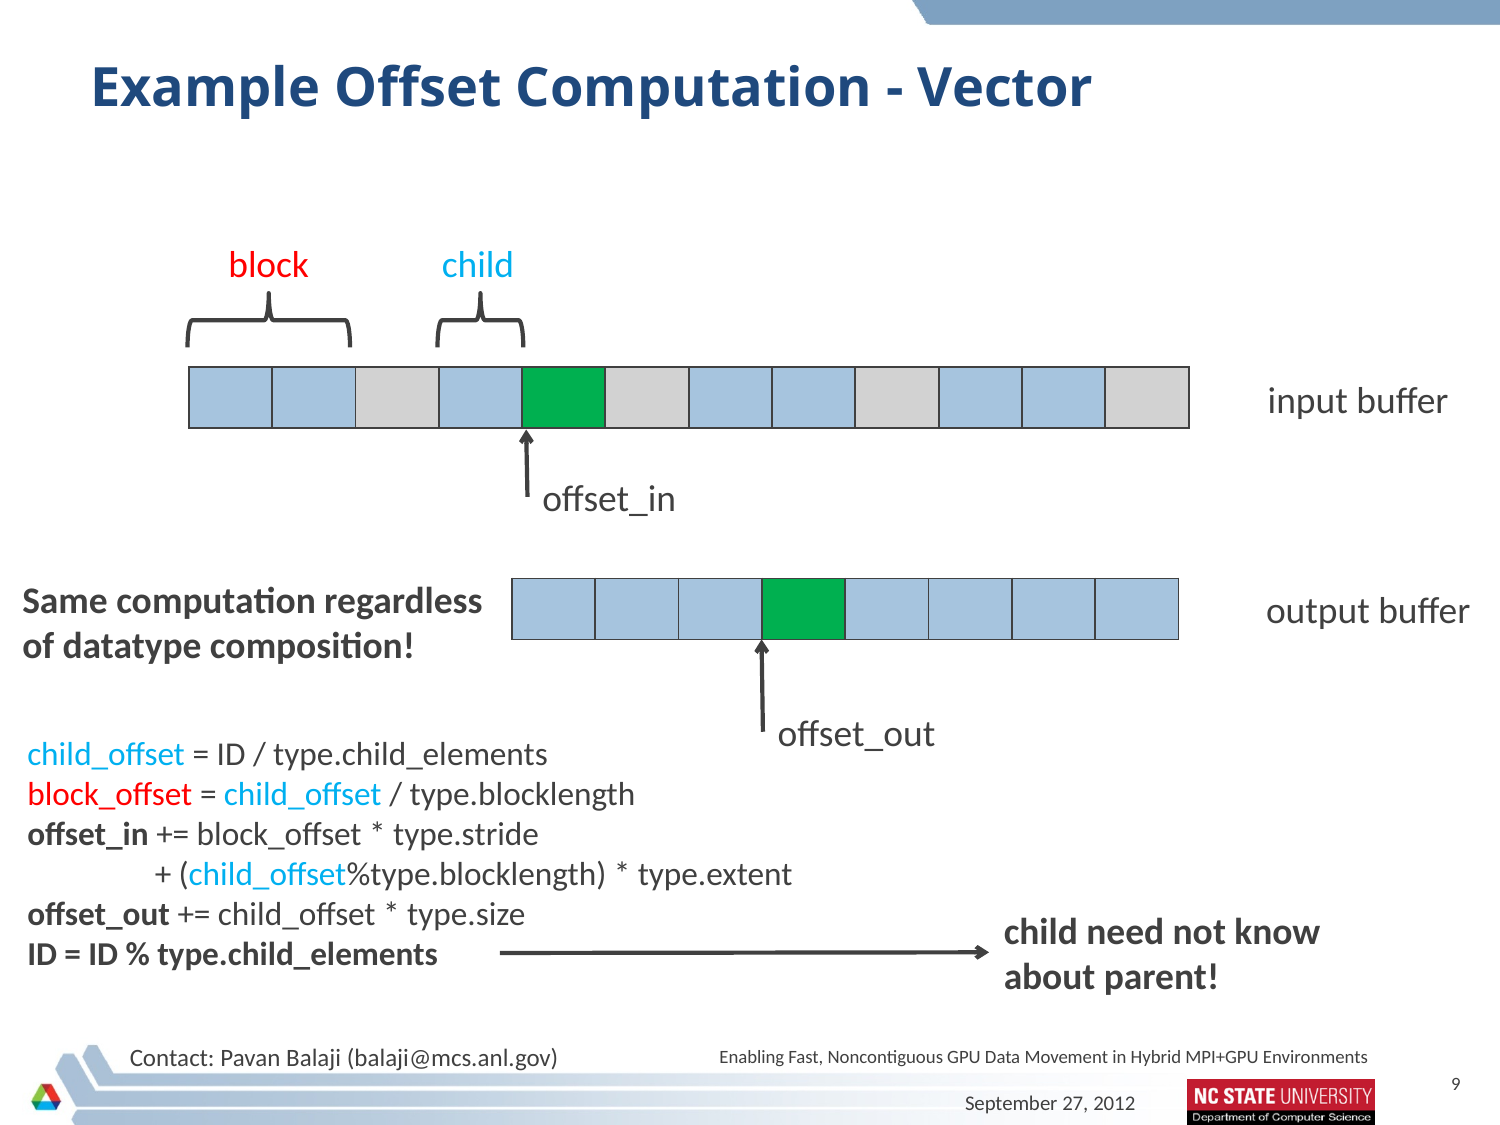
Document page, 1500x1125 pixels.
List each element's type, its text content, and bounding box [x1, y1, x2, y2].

text_box offset_out [767, 701, 951, 762]
footer Enabling Fast, Noncontiguous GPU Data Movement in Hybrid MPI+GPU Environments [624, 1037, 1383, 1075]
table_header [929, 579, 1011, 639]
table_header [846, 579, 928, 639]
table_header [596, 579, 678, 639]
text_box output buffer [1251, 578, 1486, 639]
table_header [1023, 368, 1104, 427]
text_box block [213, 232, 324, 293]
table_header [356, 368, 438, 427]
table_header [190, 368, 271, 427]
table_header [940, 368, 1021, 427]
text_box child_offset = ID / type.child_elements block_offset = child_offset / type.blocklength offset_in += block_offset * type.stride + (child_offset%type.blocklength) * type.extent offset_out += child_offset * type.size ID = ID % type.child_elements [12, 724, 825, 980]
picture [0, 0, 1500, 26]
table_header [679, 579, 761, 639]
table_header [440, 368, 521, 427]
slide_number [950, 1082, 1175, 1117]
table_header [513, 579, 594, 639]
text_box child [427, 232, 530, 293]
table_header [606, 368, 688, 427]
table_header [523, 368, 604, 427]
table_header [1106, 368, 1188, 427]
table_header [763, 579, 844, 639]
text_box [436, 293, 525, 348]
text_box input buffer [1252, 368, 1464, 429]
table_header [773, 368, 854, 427]
title Example Offset Computation - Vector [75, 45, 1425, 233]
text_box [186, 293, 351, 348]
slide_number 9 [1412, 1064, 1476, 1125]
table_header [273, 368, 355, 427]
table_header [690, 368, 771, 427]
table_header [1013, 579, 1094, 639]
text_box Same computation regardless of datatype composition! [7, 568, 499, 674]
picture [0, 1037, 1500, 1125]
table_header [1096, 579, 1178, 639]
text_box offset_in [527, 466, 692, 527]
table_header [856, 368, 938, 427]
text_box child need not know about parent! [988, 899, 1345, 1005]
